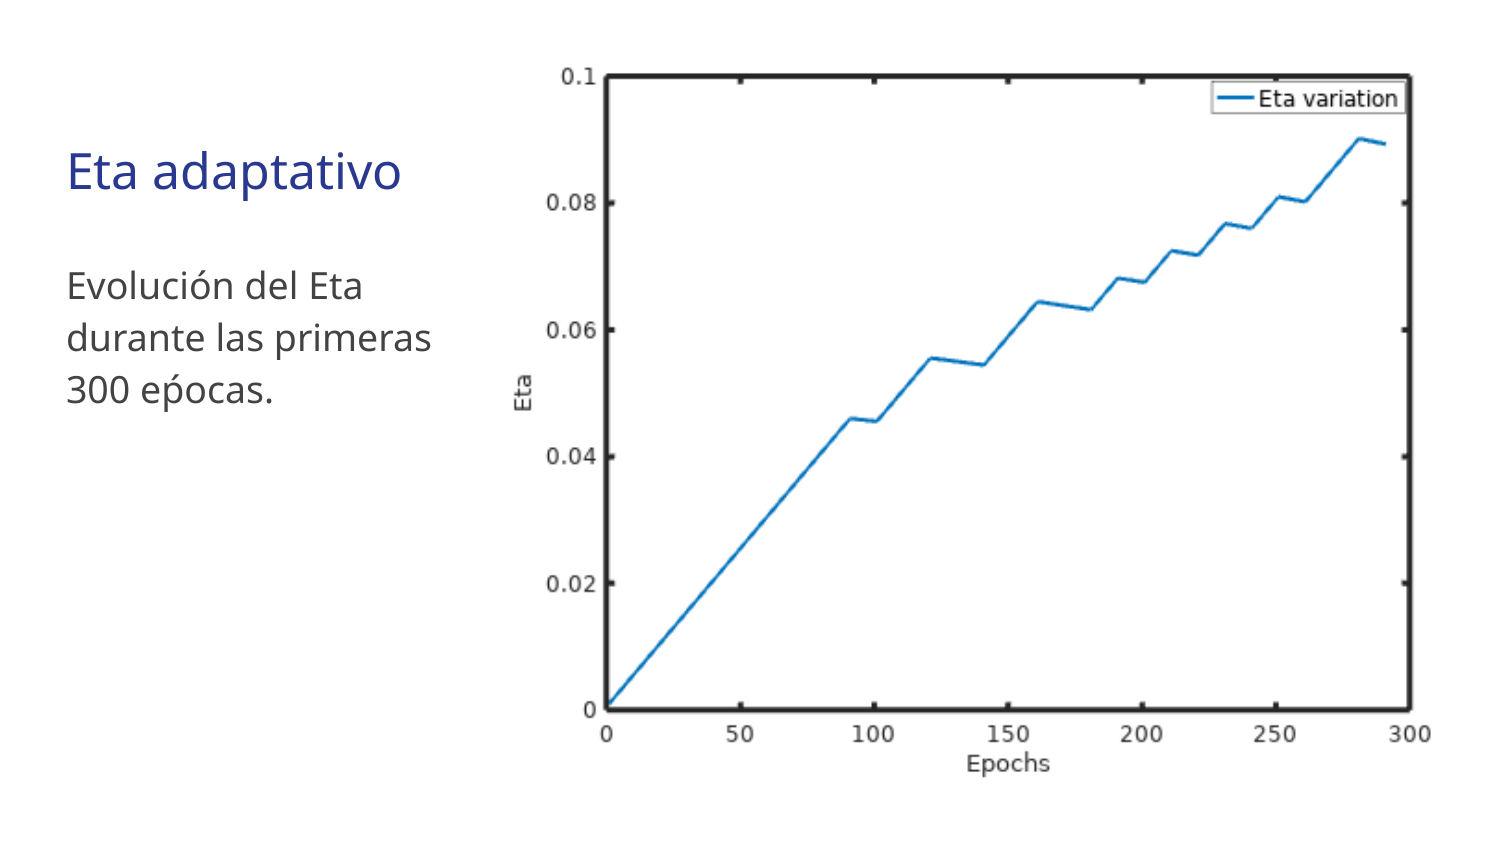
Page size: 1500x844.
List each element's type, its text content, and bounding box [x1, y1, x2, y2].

title Eta adaptativo [51, 91, 506, 216]
picture [511, 59, 1455, 785]
list Evolución del Eta durante las primeras 300 eṕocas. [51, 240, 506, 750]
